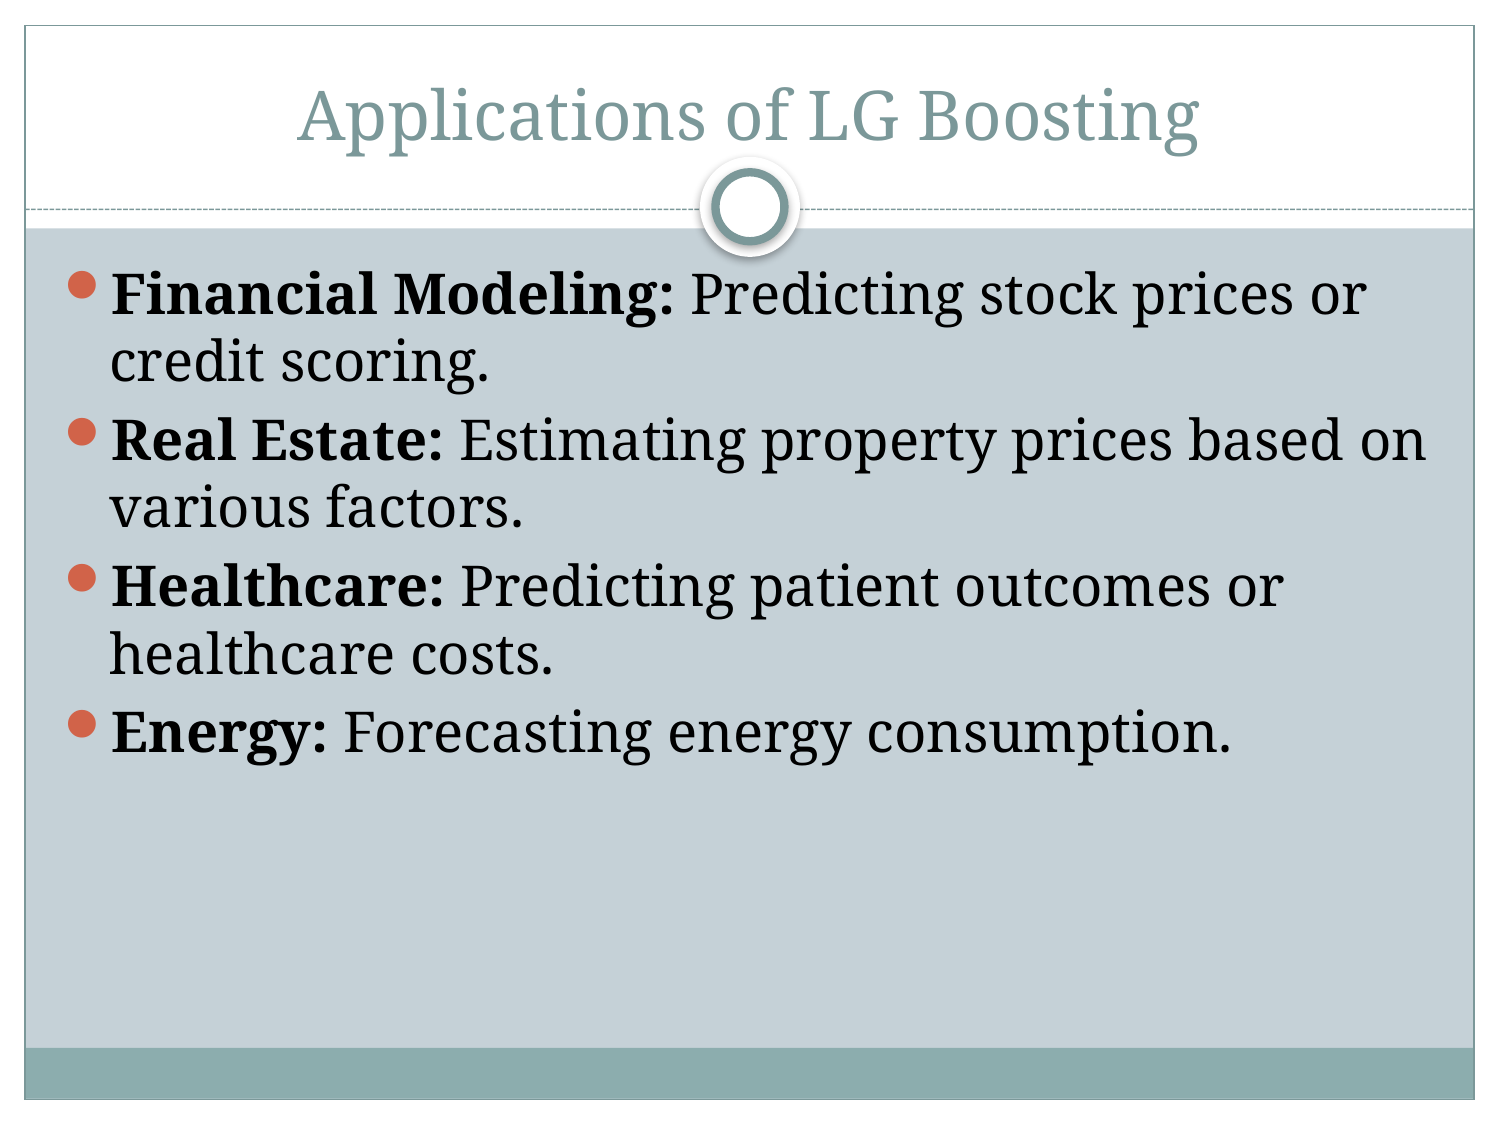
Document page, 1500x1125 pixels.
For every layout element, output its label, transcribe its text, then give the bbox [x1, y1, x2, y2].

title Applications of LG Boosting [49, 37, 1450, 162]
list Financial Modeling: Predicting stock prices or credit scoring. Real Estate: Estimating property prices based on various factors. Healthcare: Predicting patient outcomes or healthcare costs. Energy: Forecasting energy consumption. [49, 250, 1445, 1001]
